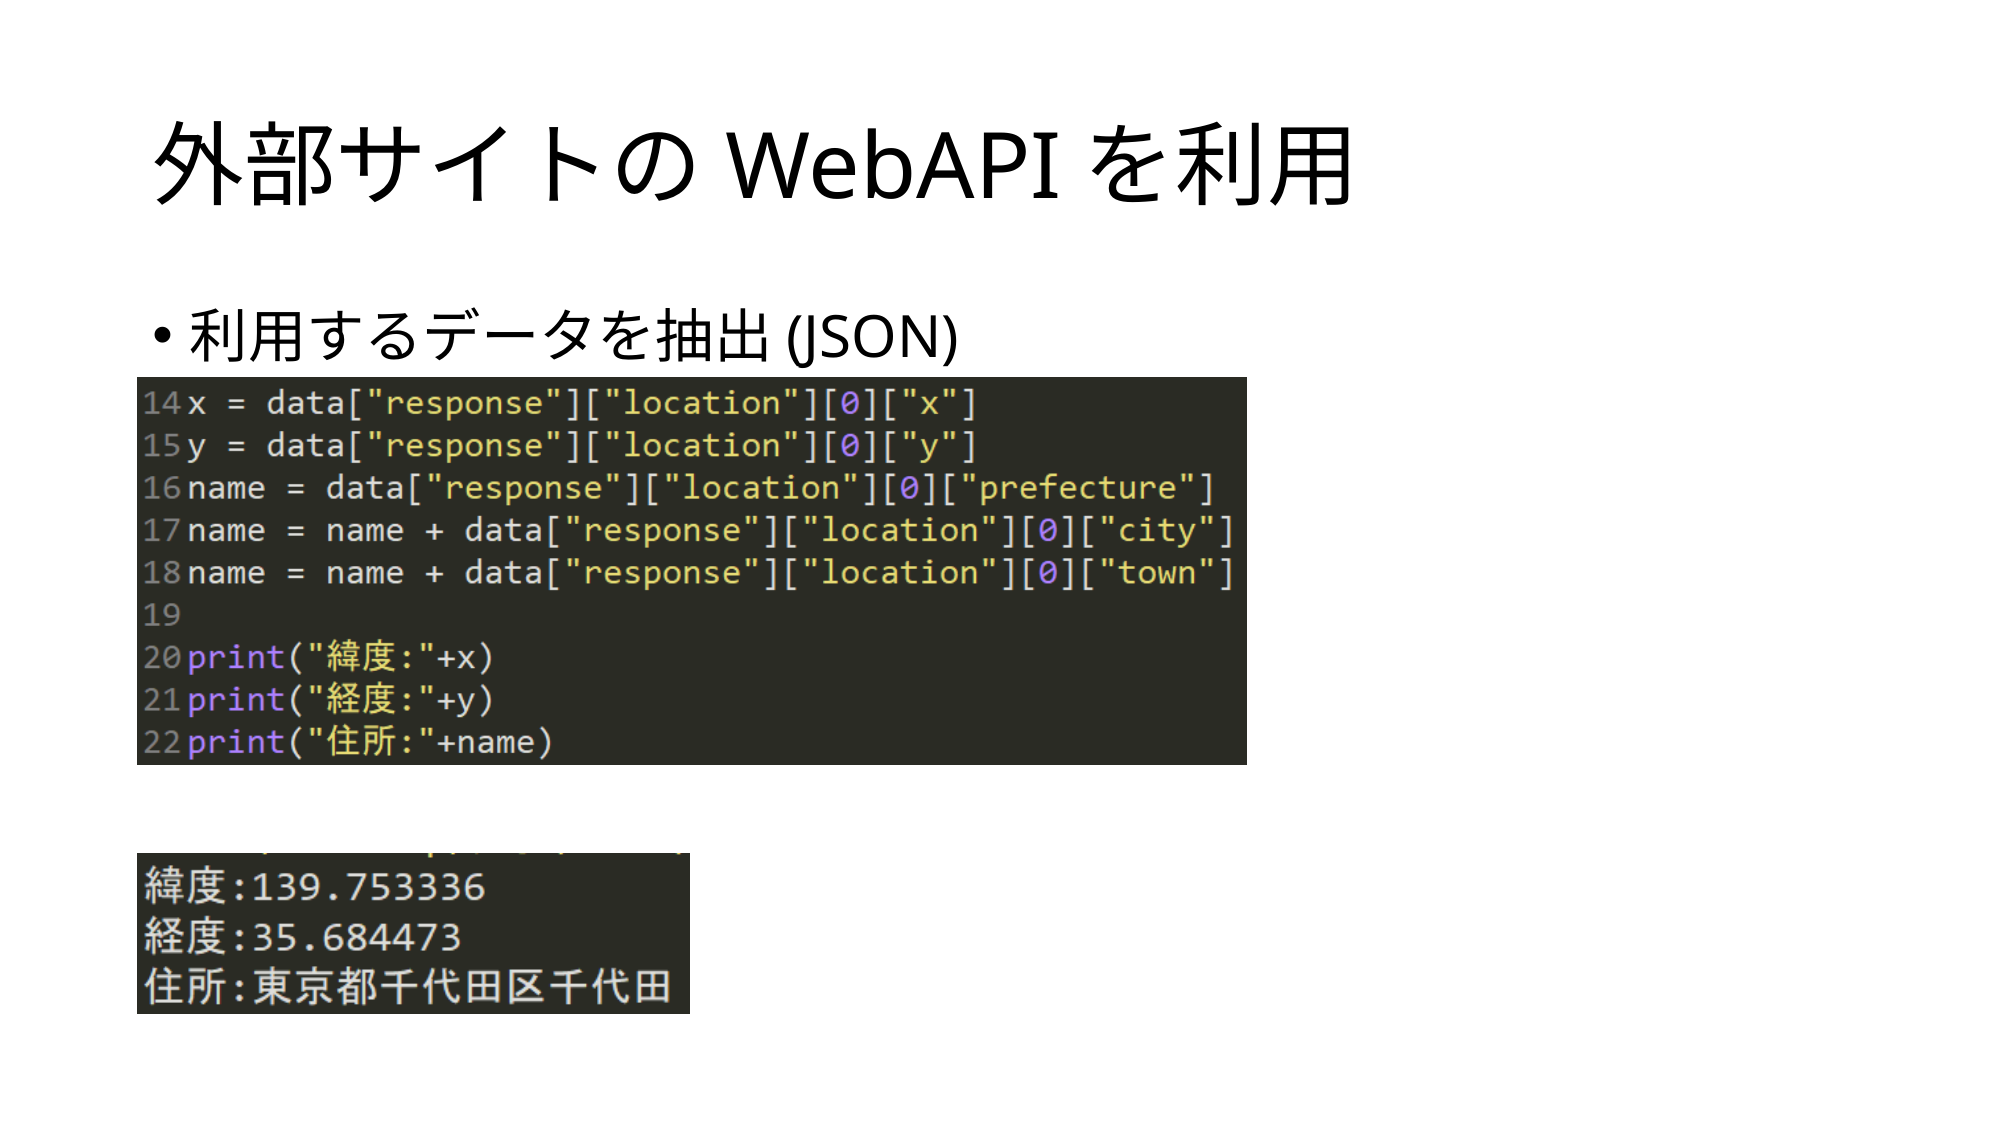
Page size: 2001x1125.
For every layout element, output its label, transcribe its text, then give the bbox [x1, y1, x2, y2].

title 外部サイトのWebAPIを利用 [137, 59, 1863, 278]
picture [137, 377, 1247, 765]
picture [137, 853, 690, 1014]
list 利用するデータを抽出(JSON) [137, 299, 1863, 1014]
